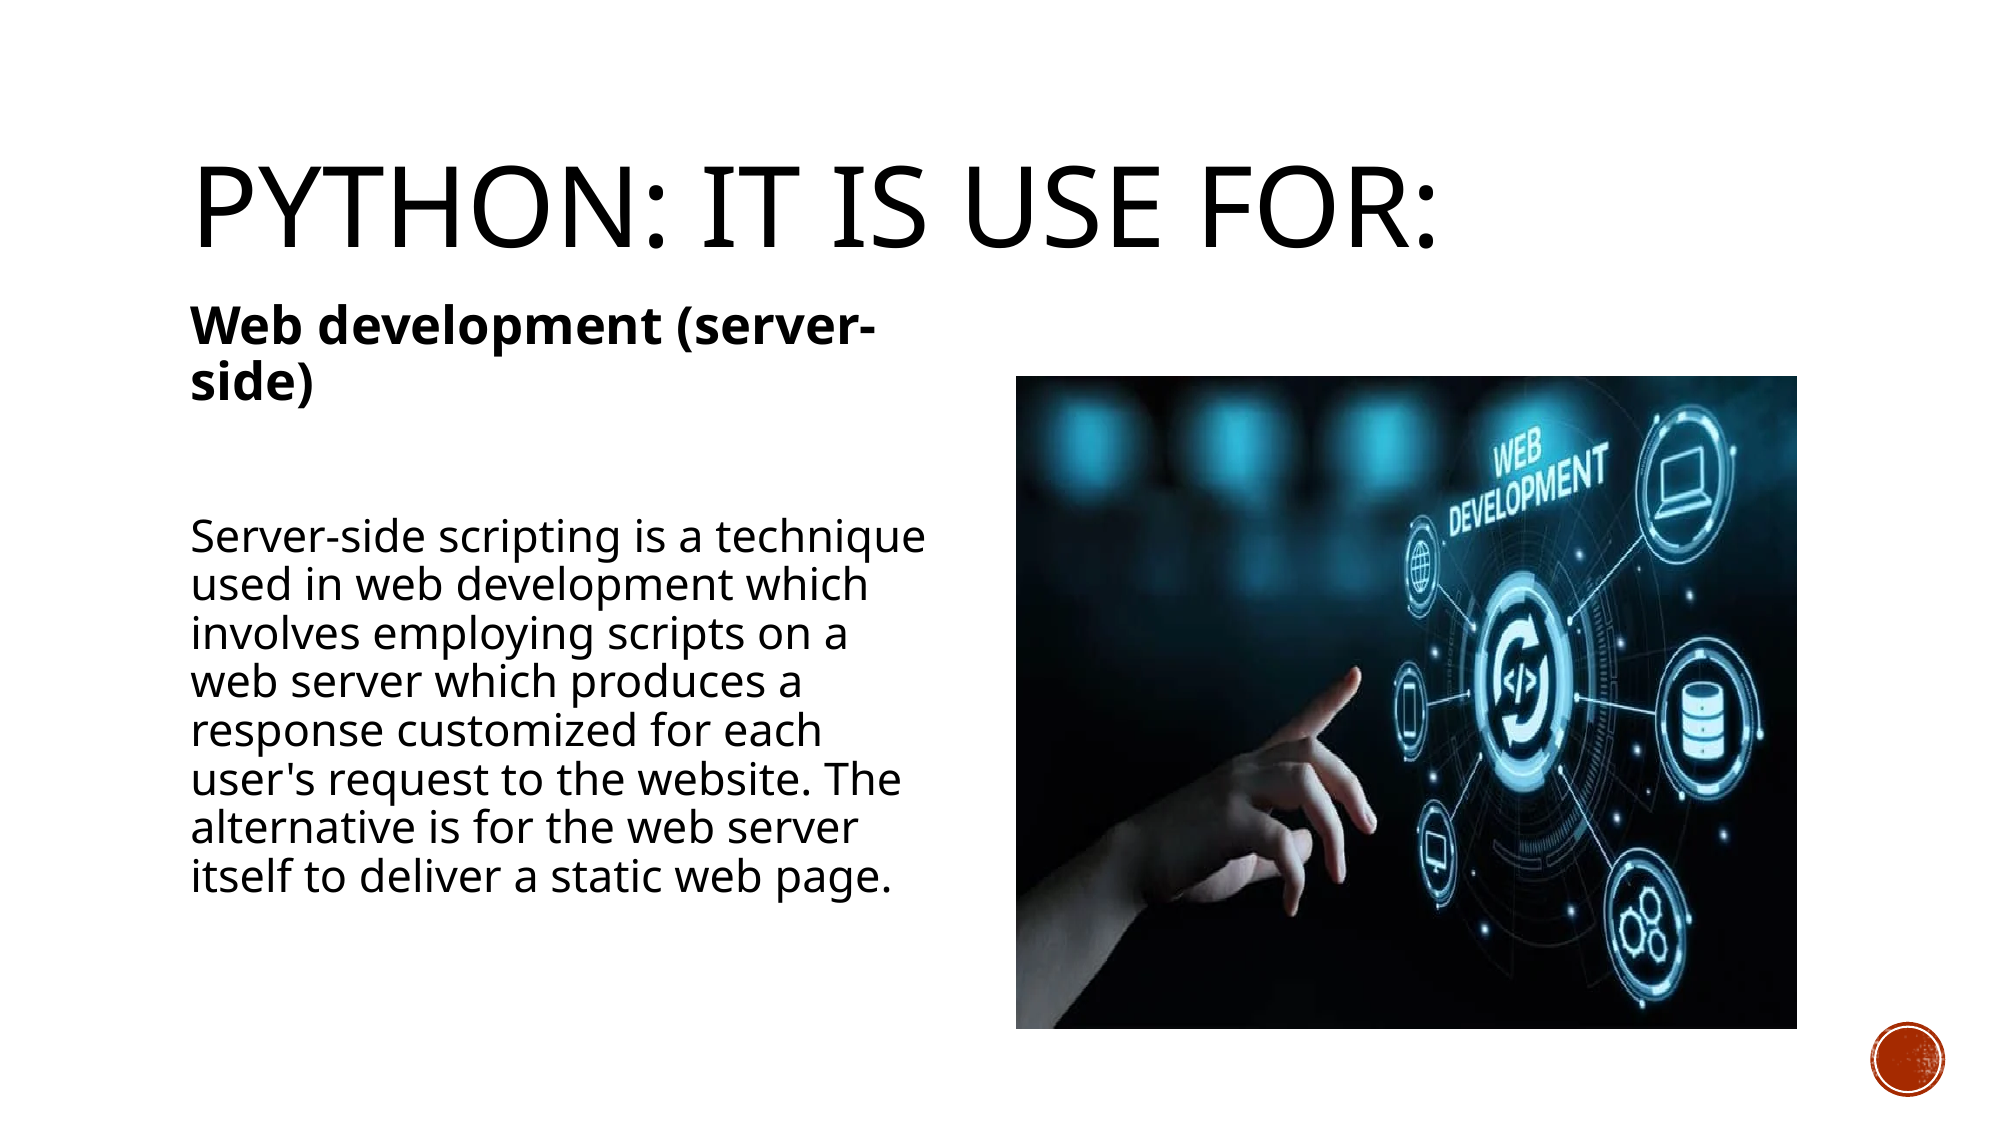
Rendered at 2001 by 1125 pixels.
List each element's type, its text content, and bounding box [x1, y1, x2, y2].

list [1019, 379, 1794, 1027]
list Web development (server-side) Server-side scripting is a technique used in web development which involves employing scripts on a web server which produces a response customized for each user's request to the website. The alternative is for the web server itself to deliver a static web page. [175, 291, 956, 944]
title PYTHON: IT IS USE FOR: [175, 79, 1826, 344]
